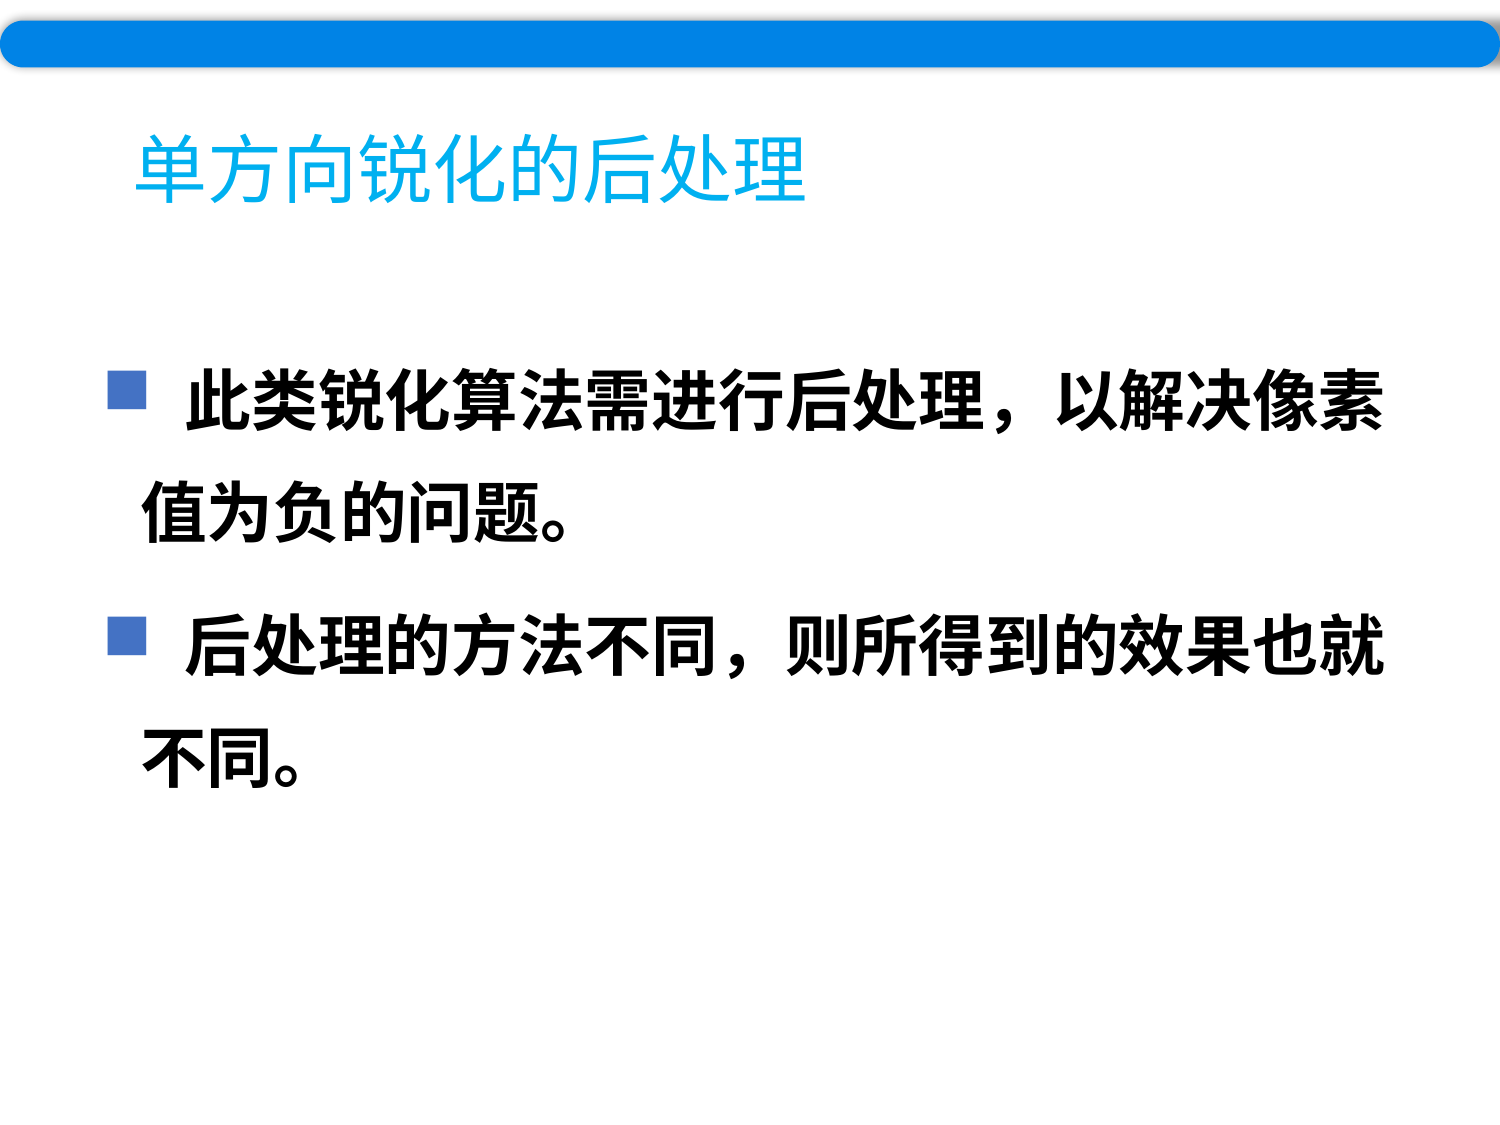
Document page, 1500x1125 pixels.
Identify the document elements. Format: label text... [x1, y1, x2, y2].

title 单方向锐化的后处理 [117, 79, 1393, 268]
text_box [0, 19, 1500, 69]
list 此类锐化算法需进行后处理，以解决像素值为负的问题。 后处理的方法不同，则所得到的效果也就不同。 [87, 319, 1404, 899]
